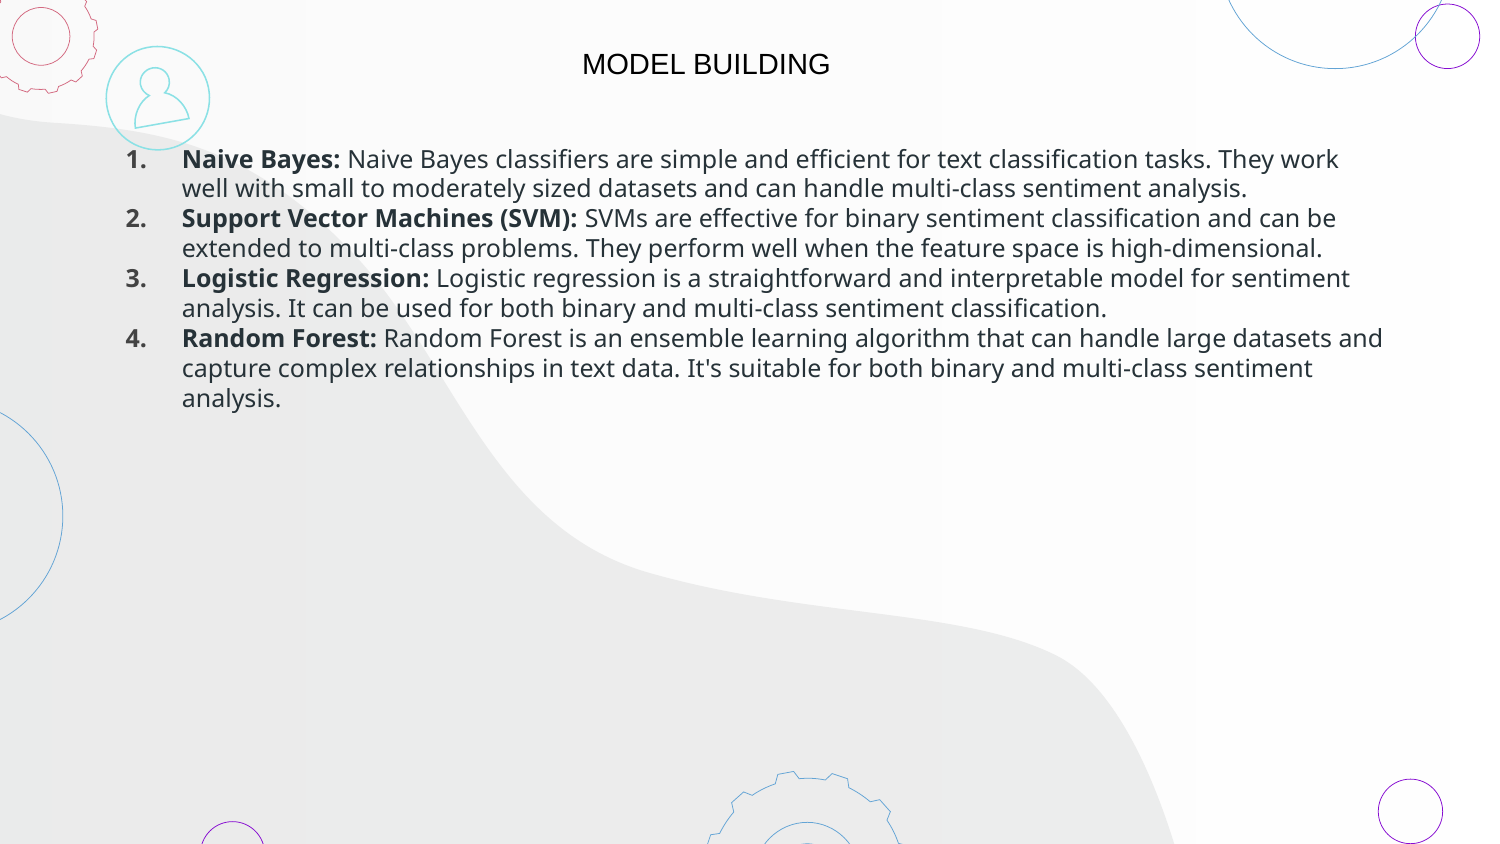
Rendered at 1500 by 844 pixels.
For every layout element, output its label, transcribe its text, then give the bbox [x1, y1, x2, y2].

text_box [100, 41, 215, 156]
text_box MODEL BUILDING [567, 37, 1065, 88]
subtitle Naive Bayes: Naive Bayes classifiers are simple and efficient for text classification tasks. They work well with small to moderately sized datasets and can handle multi-class sentiment analysis. Support Vector Machines (SVM): SVMs are effective for binary sentiment classification and can be extended to multi-class problems. They perform well when the feature space is high-dimensional. Logistic Regression: Logistic regression is a straightforward and interpretable model for sentiment analysis. It can be used for both binary and multi-class sentiment classification. Random Forest: Random Forest is an ensemble learning algorithm that can handle large datasets and capture complex relationships in text data. It's suitable for both binary and multi-class sentiment analysis. [91, 128, 1409, 726]
